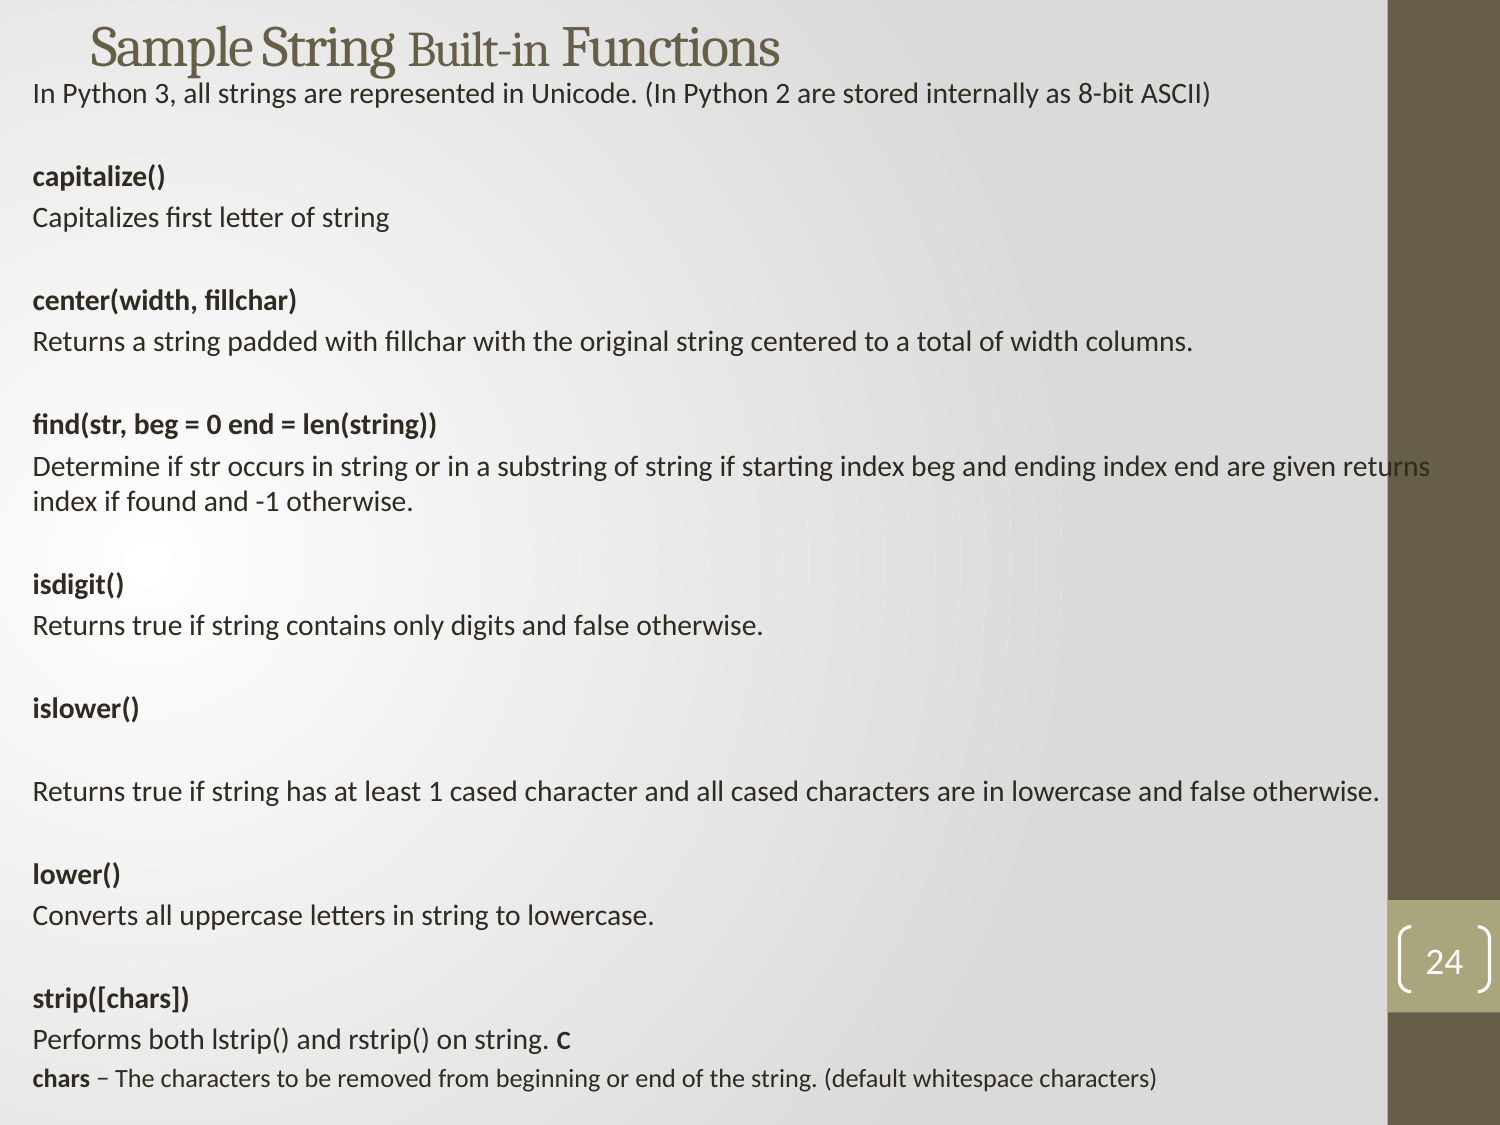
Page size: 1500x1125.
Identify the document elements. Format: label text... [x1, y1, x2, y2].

slide_number 24 [1397, 925, 1492, 994]
title Sample String Built-in Functions [76, 19, 1427, 66]
list In Python 3, all strings are represented in Unicode. (In Python 2 are stored internally as 8-bit ASCII) capitalize() Capitalizes first letter of string center(width, fillchar) Returns a string padded with fillchar with the original string centered to a total of width columns. find(str, beg = 0 end = len(string)) Determine if str occurs in string or in a substring of string if starting index beg and ending index end are given returns index if found and -1 otherwise. isdigit() Returns true if string contains only digits and false otherwise. islower() Returns true if string has at least 1 cased character and all cased characters are in lowercase and false otherwise. lower() Converts all uppercase letters in string to lowercase. strip([chars]) Performs both lstrip() and rstrip() on string. C chars − The characters to be removed from beginning or end of the string. (default whitespace characters) [17, 66, 1471, 1106]
